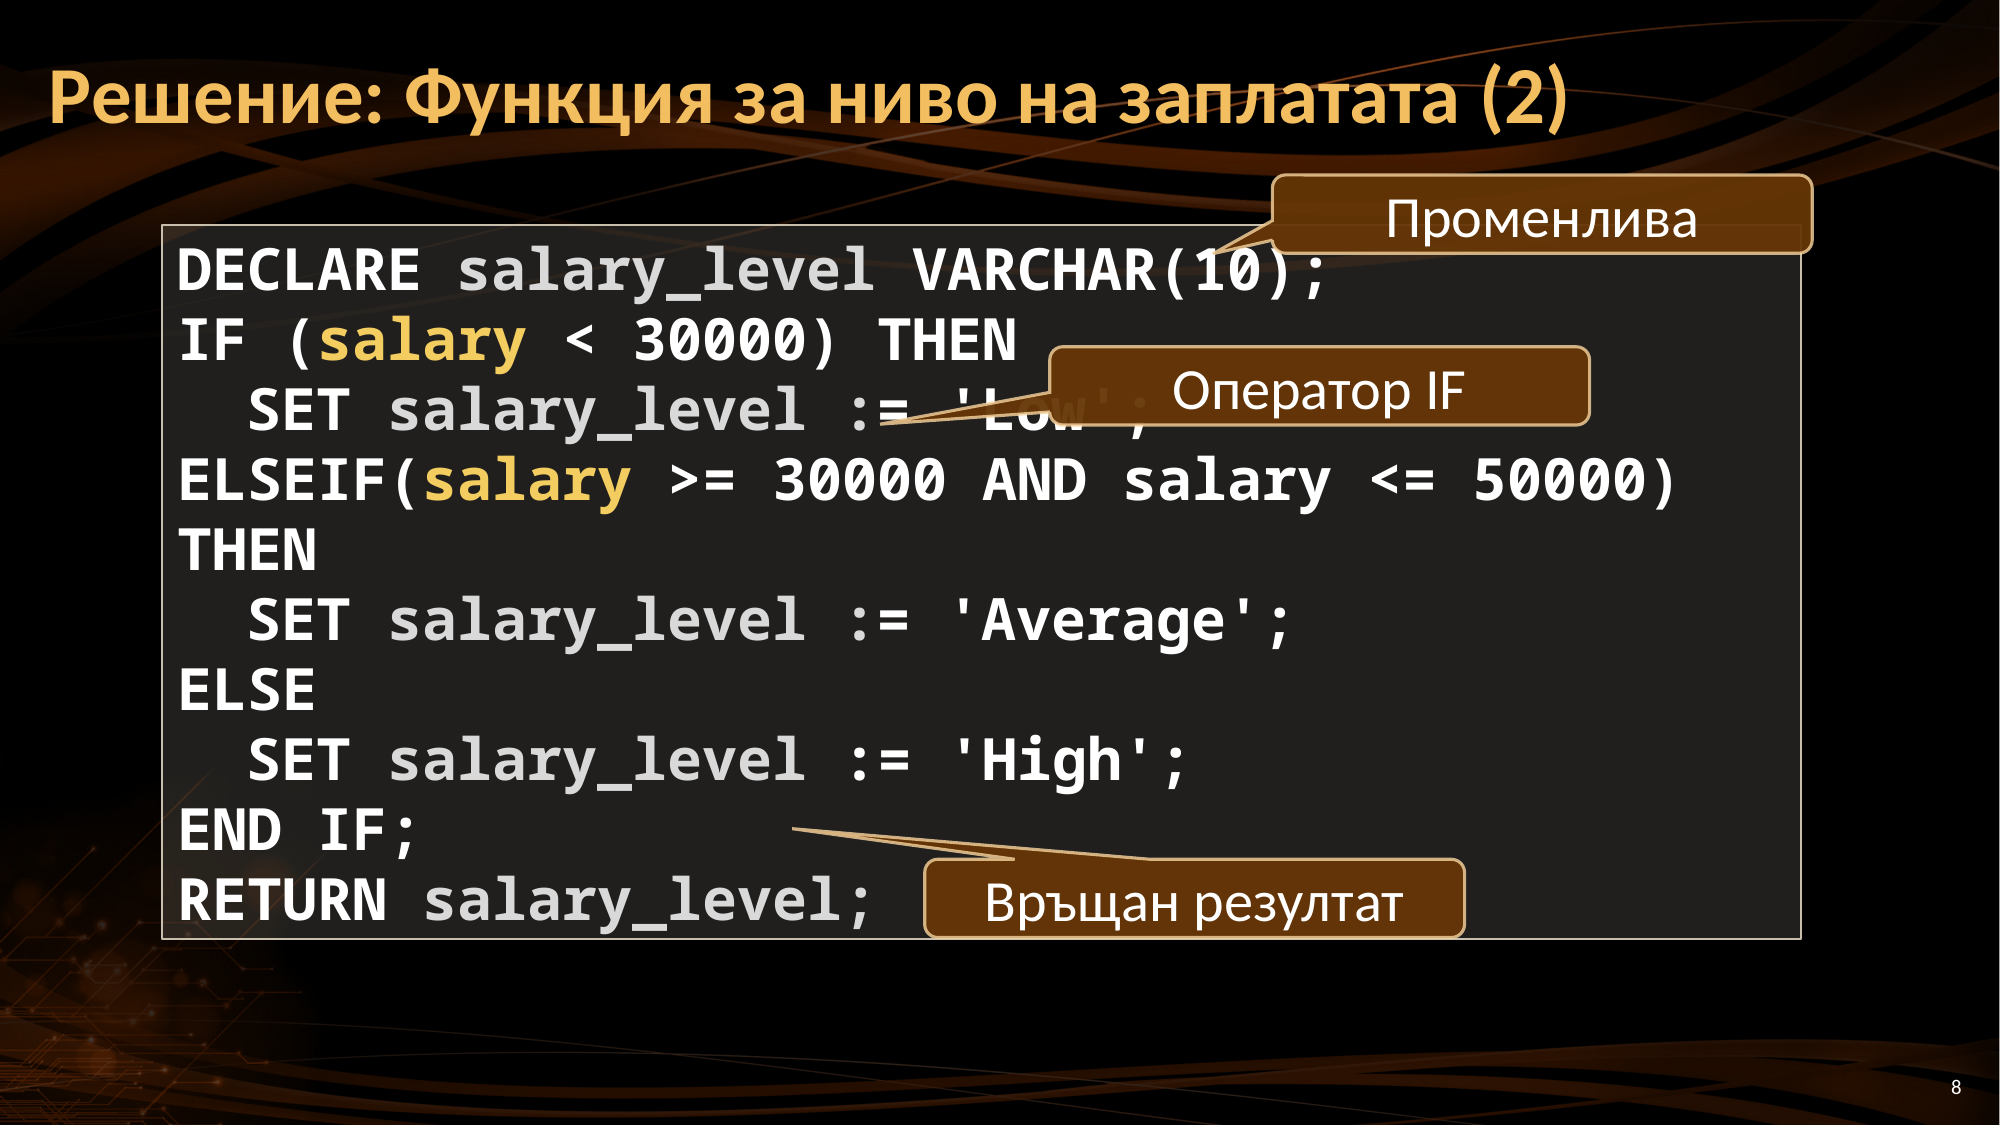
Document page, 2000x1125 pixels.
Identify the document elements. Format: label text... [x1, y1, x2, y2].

text_box DECLARE salary_level VARCHAR(10); IF (salary < 30000) THEN SET salary_level := 'Low'; ELSEIF(salary >= 30000 AND salary <= 50000) THEN SET salary_level := 'Average'; ELSE SET salary_level := 'High'; END IF; RETURN salary_level; [162, 224, 1802, 940]
text_box Връщан резултат [791, 827, 1466, 939]
picture [0, 0, 2000, 1125]
text_box Оператор IF [879, 345, 1591, 427]
title Решение: Функция за ниво на заплатата (2) [30, 6, 1602, 189]
slide_number 8 [1897, 1070, 1968, 1103]
text_box Променлива [1212, 173, 1814, 255]
